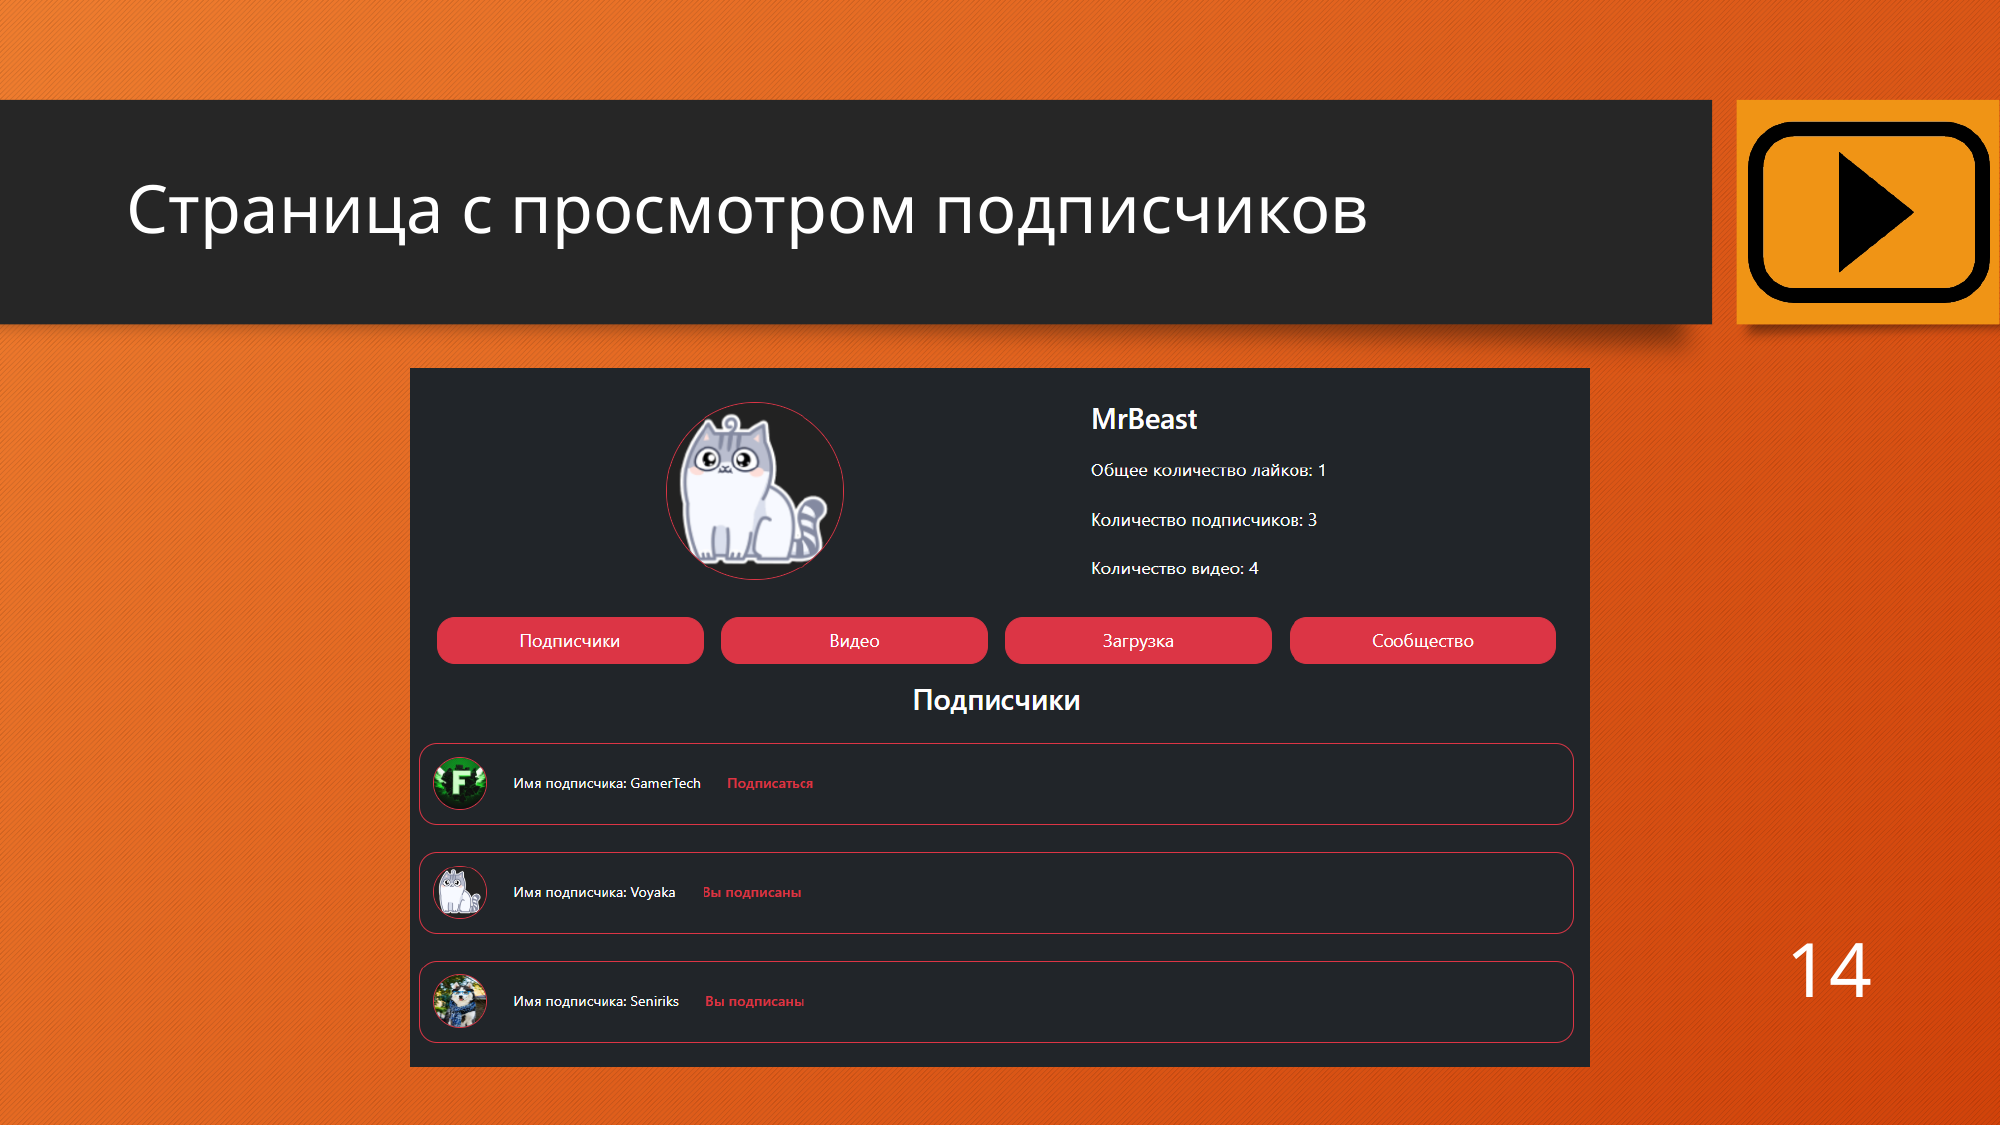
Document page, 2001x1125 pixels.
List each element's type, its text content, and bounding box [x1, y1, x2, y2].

picture [1736, 91, 2000, 347]
text_box 14 [1771, 884, 1961, 1064]
title Страница с просмотром подписчиков [111, 123, 1689, 301]
picture [0, 325, 1713, 1068]
